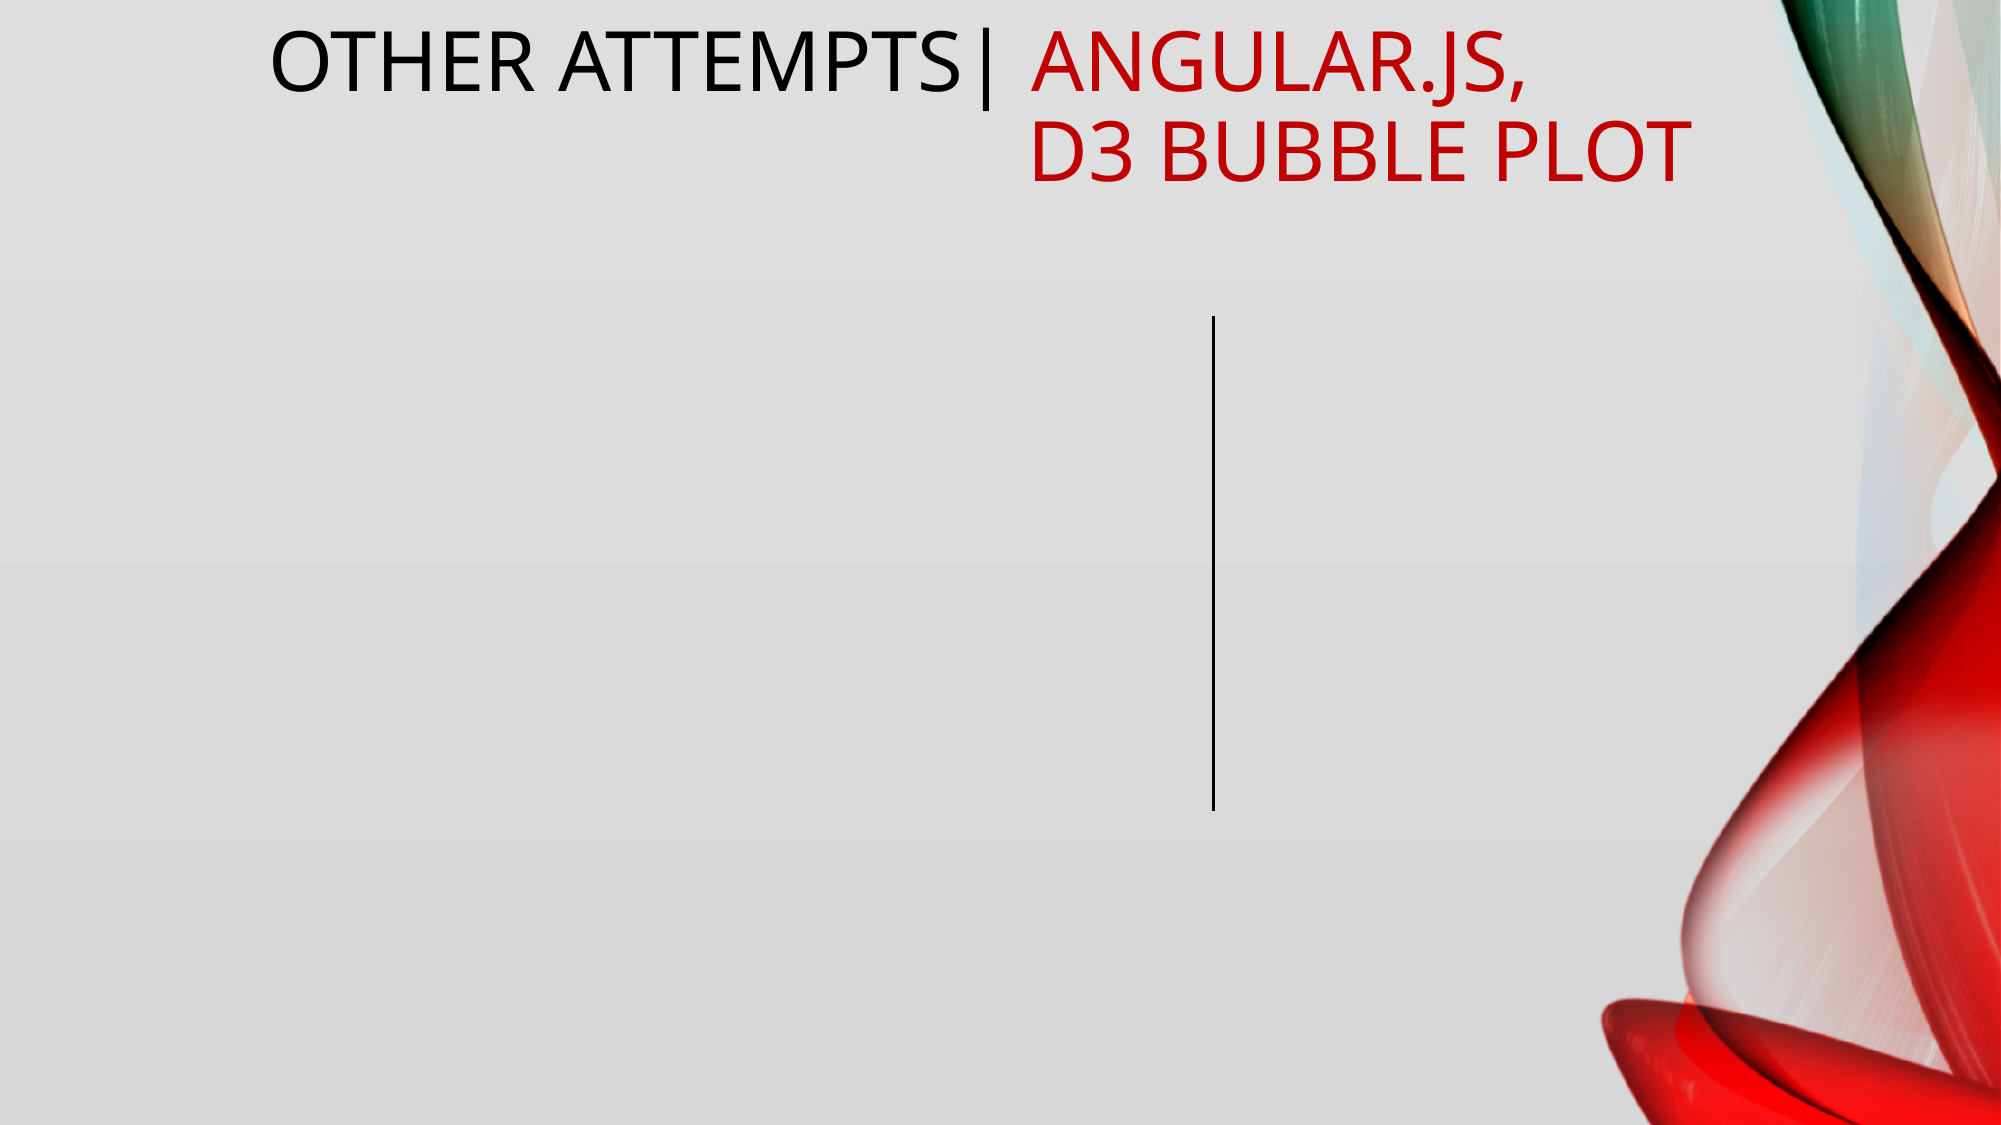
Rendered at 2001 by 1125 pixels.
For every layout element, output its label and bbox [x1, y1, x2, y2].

text_box [0, 237, 1598, 717]
picture [0, 0, 2001, 1125]
